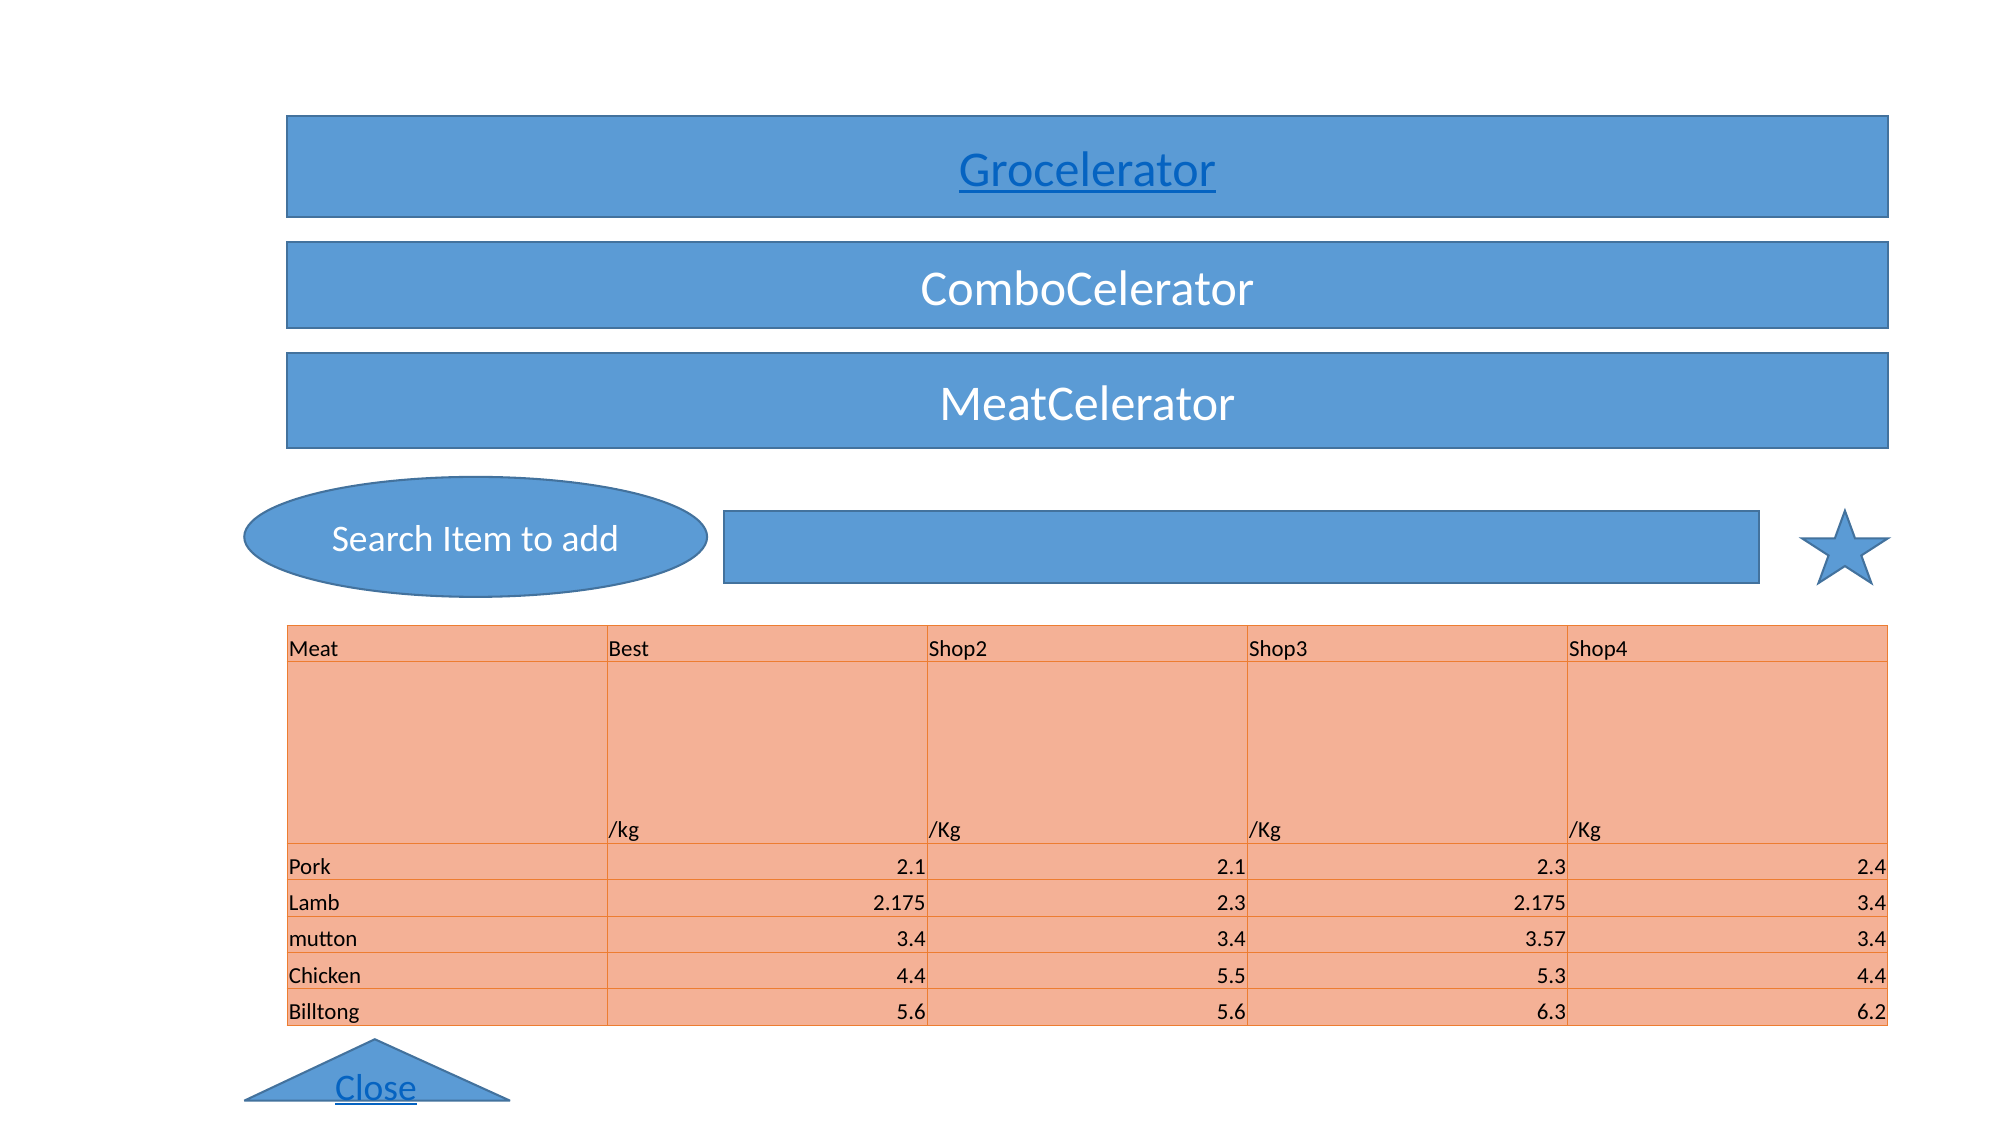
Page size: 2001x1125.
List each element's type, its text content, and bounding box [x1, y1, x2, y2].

table_cell Billtong [288, 989, 607, 1025]
table_cell /kg [608, 662, 927, 843]
table_cell 2.3 [928, 880, 1247, 916]
table_header Shop4 [1568, 626, 1887, 661]
table_cell 2.1 [928, 844, 1247, 879]
text_box Grocelerator [286, 115, 1889, 218]
table_cell 5.5 [928, 953, 1247, 988]
table_cell 4.4 [1568, 953, 1887, 988]
table_cell mutton [288, 917, 607, 952]
table_cell 2.175 [1248, 880, 1567, 916]
table_cell 3.4 [928, 917, 1247, 952]
table_cell 2.1 [608, 844, 927, 879]
table_cell 3.4 [1568, 917, 1887, 952]
table_cell Chicken [288, 953, 607, 988]
table_cell 3.4 [608, 917, 927, 952]
table_cell [288, 662, 607, 843]
table_cell 6.2 [1568, 989, 1887, 1025]
text_box [1798, 507, 1892, 586]
text_box [723, 510, 1760, 584]
table_cell /Kg [928, 662, 1247, 843]
table_cell 2.3 [1248, 844, 1567, 879]
table_cell 4.4 [608, 953, 927, 988]
text_box Search Item to add [243, 475, 709, 598]
table_cell 3.4 [1568, 880, 1887, 916]
table_cell /Kg [1568, 662, 1887, 843]
text_box ComboCelerator [286, 241, 1889, 329]
table_cell Lamb [288, 880, 607, 916]
table_cell 5.3 [1248, 953, 1567, 988]
table_cell /Kg [1248, 662, 1567, 843]
text_box MeatCelerator [286, 352, 1889, 449]
table_cell 5.6 [928, 989, 1247, 1025]
table_cell 3.57 [1248, 917, 1567, 952]
table_header Shop3 [1248, 626, 1567, 661]
table_cell 2.4 [1568, 844, 1887, 879]
table_cell 6.3 [1248, 989, 1567, 1025]
table_cell 5.6 [608, 989, 927, 1025]
table_cell 2.175 [608, 880, 927, 916]
table_header Shop2 [928, 626, 1247, 661]
table_header Meat [288, 626, 607, 661]
text_box Close [243, 1038, 511, 1102]
table_cell Pork [288, 844, 607, 879]
table_header Best [608, 626, 927, 661]
